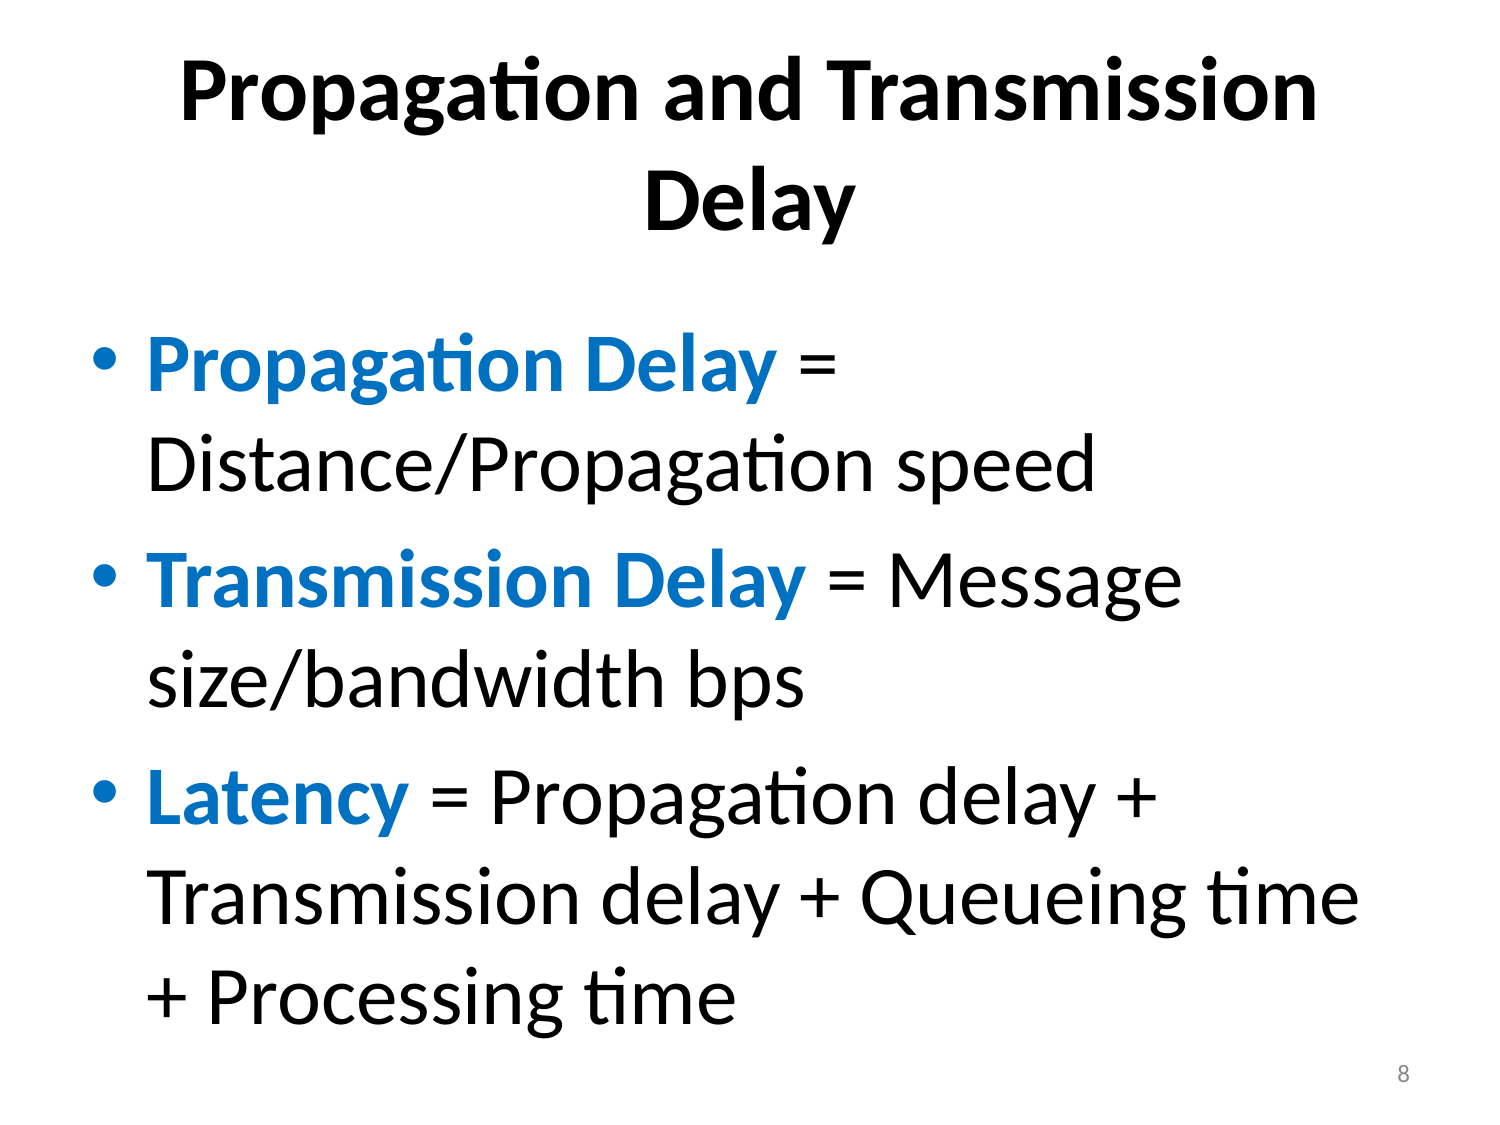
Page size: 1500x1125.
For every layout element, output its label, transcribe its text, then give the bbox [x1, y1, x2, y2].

title Propagation and Transmission Delay [74, 44, 1426, 233]
text_box 8 [1074, 1042, 1425, 1103]
list Propagation Delay = Distance/Propagation speed Transmission Delay = Message size/bandwidth bps Latency = Propagation delay + Transmission delay + Queueing time + Processing time [74, 299, 1426, 1043]
